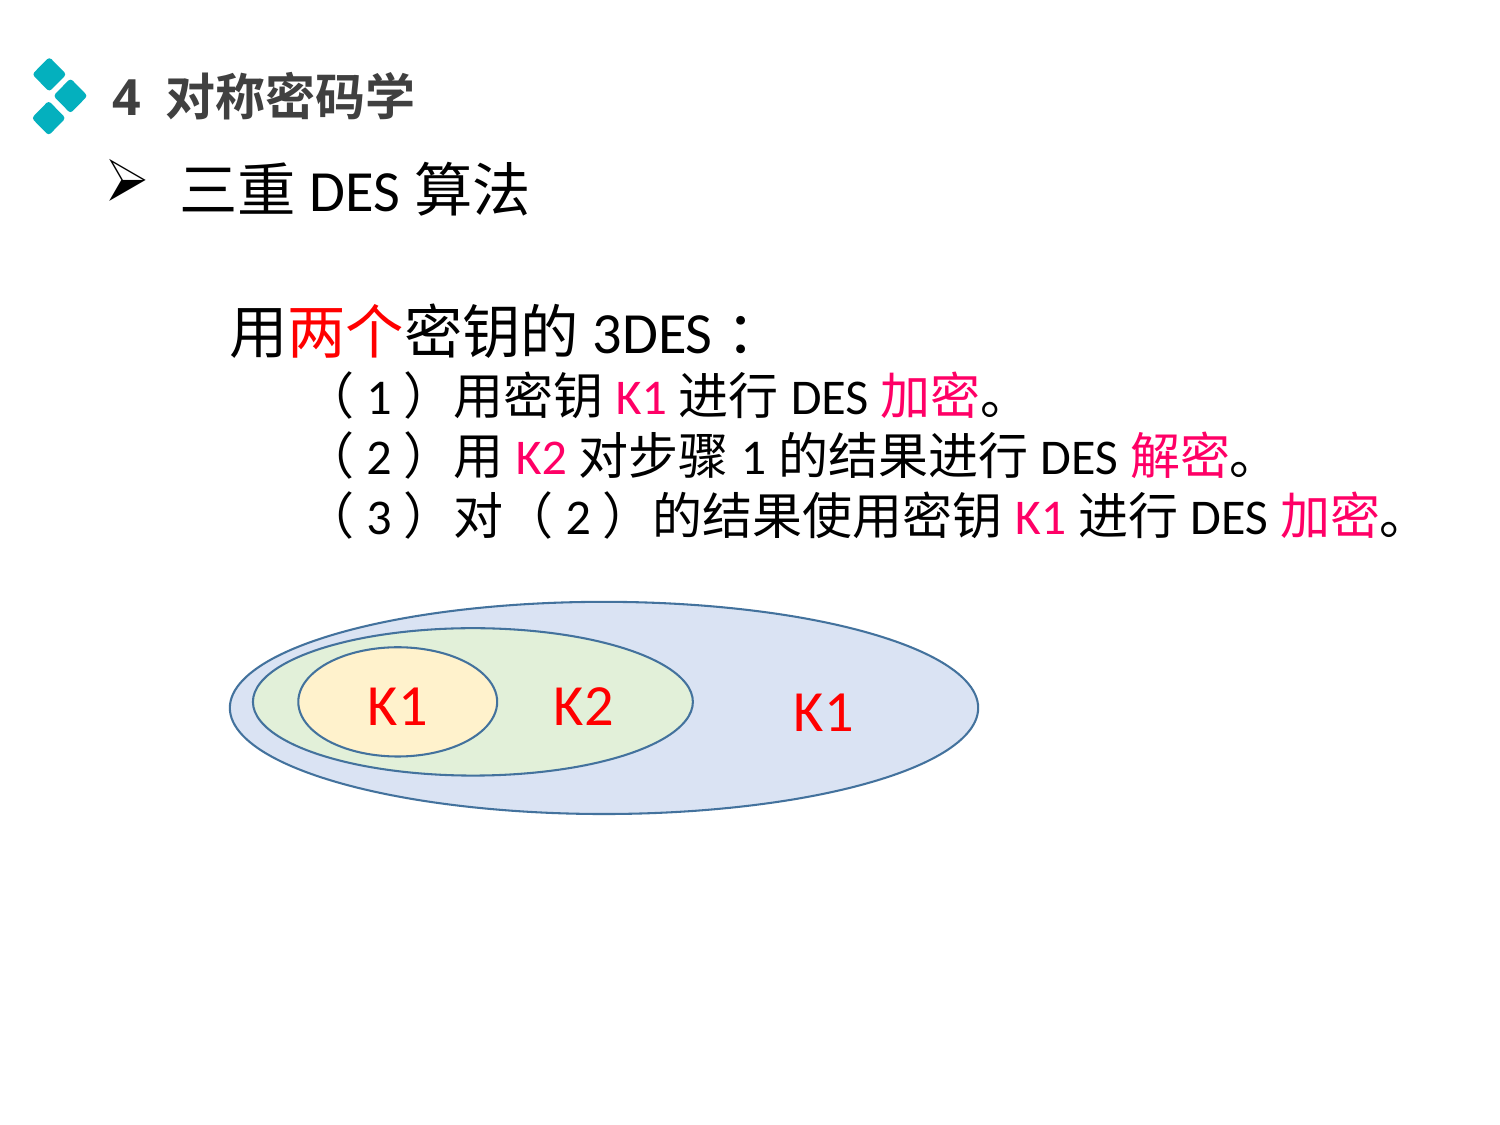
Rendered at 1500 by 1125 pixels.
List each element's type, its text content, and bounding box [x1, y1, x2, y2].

text_box 用两个密钥的3DES： （1）用密钥K1进行DES加密。 （2）用K2对步骤1的结果进行DES解密。 （3）对（2）的结果使用密钥K1进行DES加密。 [64, 287, 1481, 553]
text_box K2 [251, 627, 694, 777]
text_box [33, 58, 66, 91]
text_box K1 [297, 646, 499, 758]
text_box 三重DES算法 [89, 145, 546, 231]
text_box 4 对称密码学 [100, 59, 556, 131]
text_box K1 [228, 600, 980, 816]
text_box [54, 79, 87, 113]
text_box [32, 102, 65, 135]
